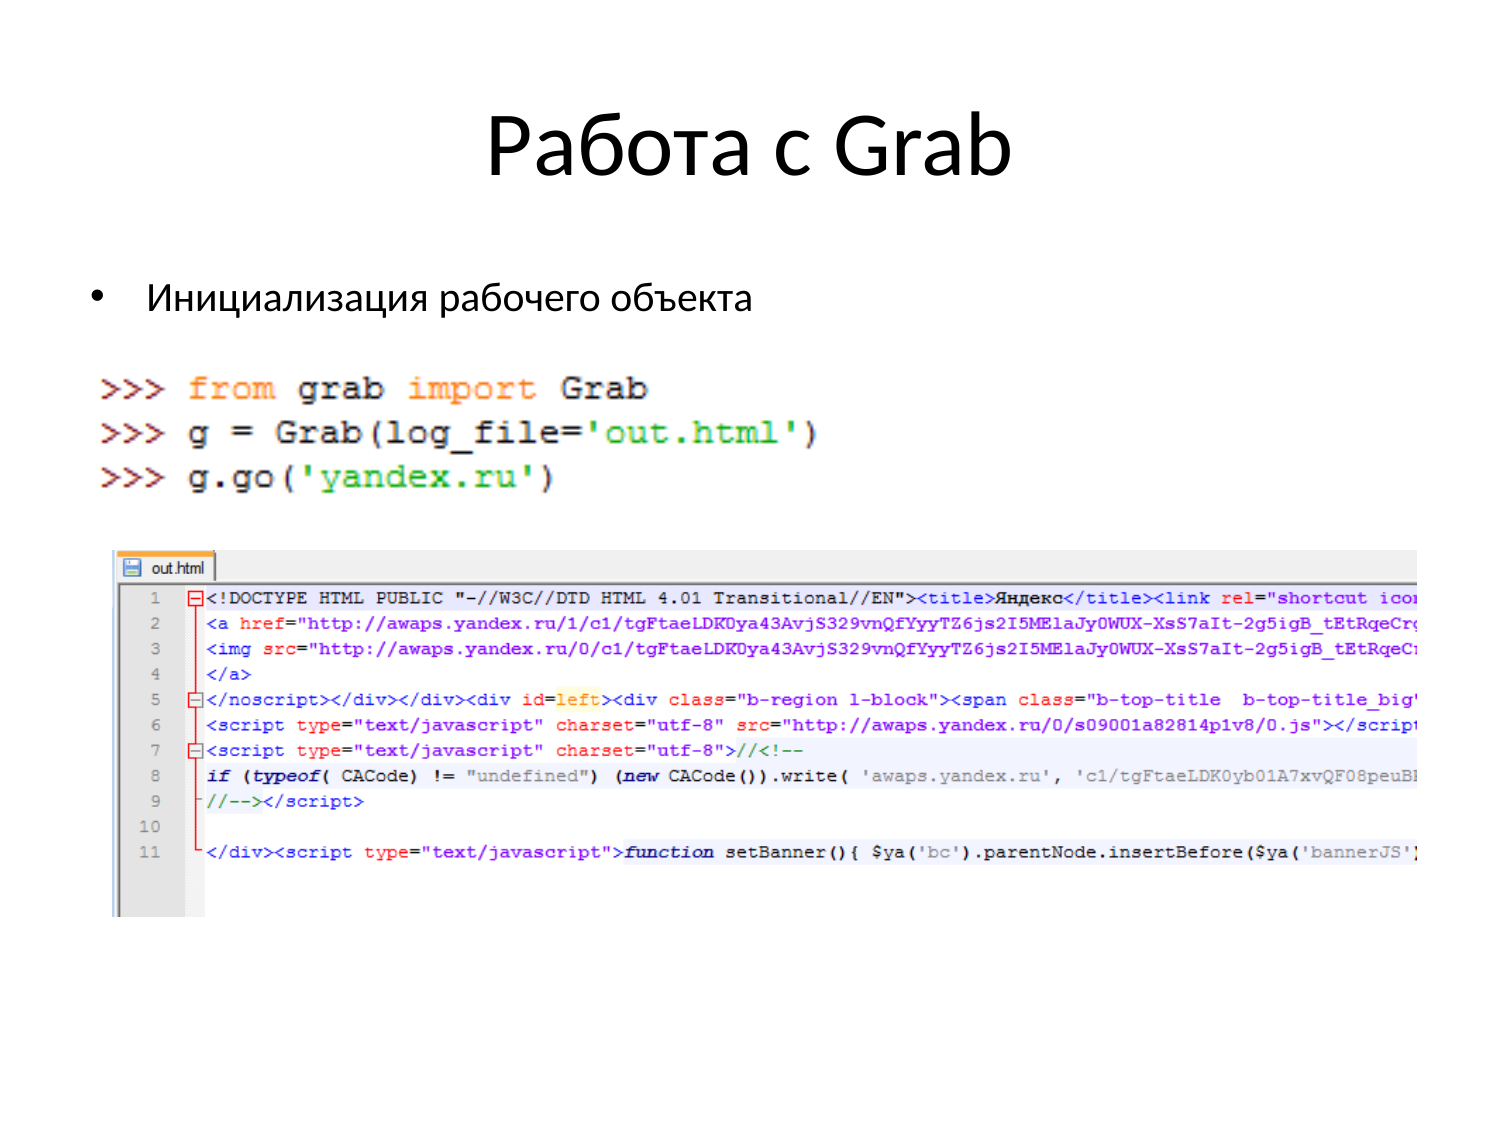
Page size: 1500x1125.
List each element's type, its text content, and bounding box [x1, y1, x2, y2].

picture [111, 550, 1417, 918]
picture [91, 361, 878, 500]
list Инициализация рабочего объекта [75, 262, 1425, 1005]
title Работа с Grab [75, 45, 1425, 233]
